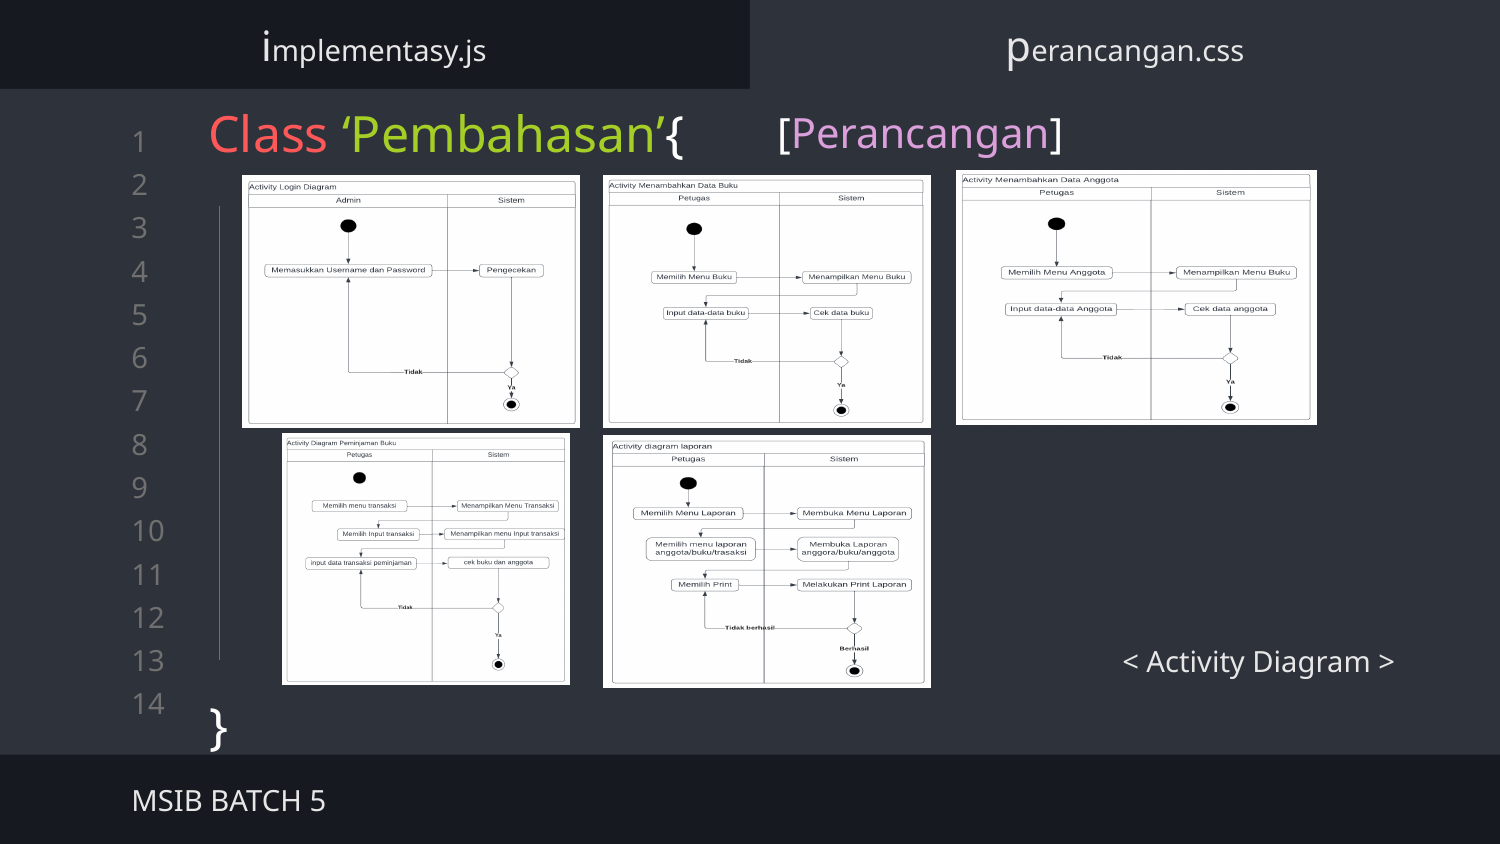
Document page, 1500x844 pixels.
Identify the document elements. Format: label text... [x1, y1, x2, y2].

text_box MSIB BATCH 5 [116, 770, 915, 829]
subtitle perancangan.css [750, 15, 1500, 74]
subtitle implementasy.js [0, 15, 749, 74]
picture [956, 170, 1318, 426]
picture [602, 175, 931, 428]
title Class ‘Pembahasan’{ [193, 88, 761, 176]
picture [241, 175, 580, 428]
text_box [Perancangan] [761, 88, 1152, 176]
text_box < Activity Diagram > [1107, 607, 1500, 713]
picture [282, 433, 570, 686]
picture [602, 435, 931, 689]
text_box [177, 206, 262, 771]
